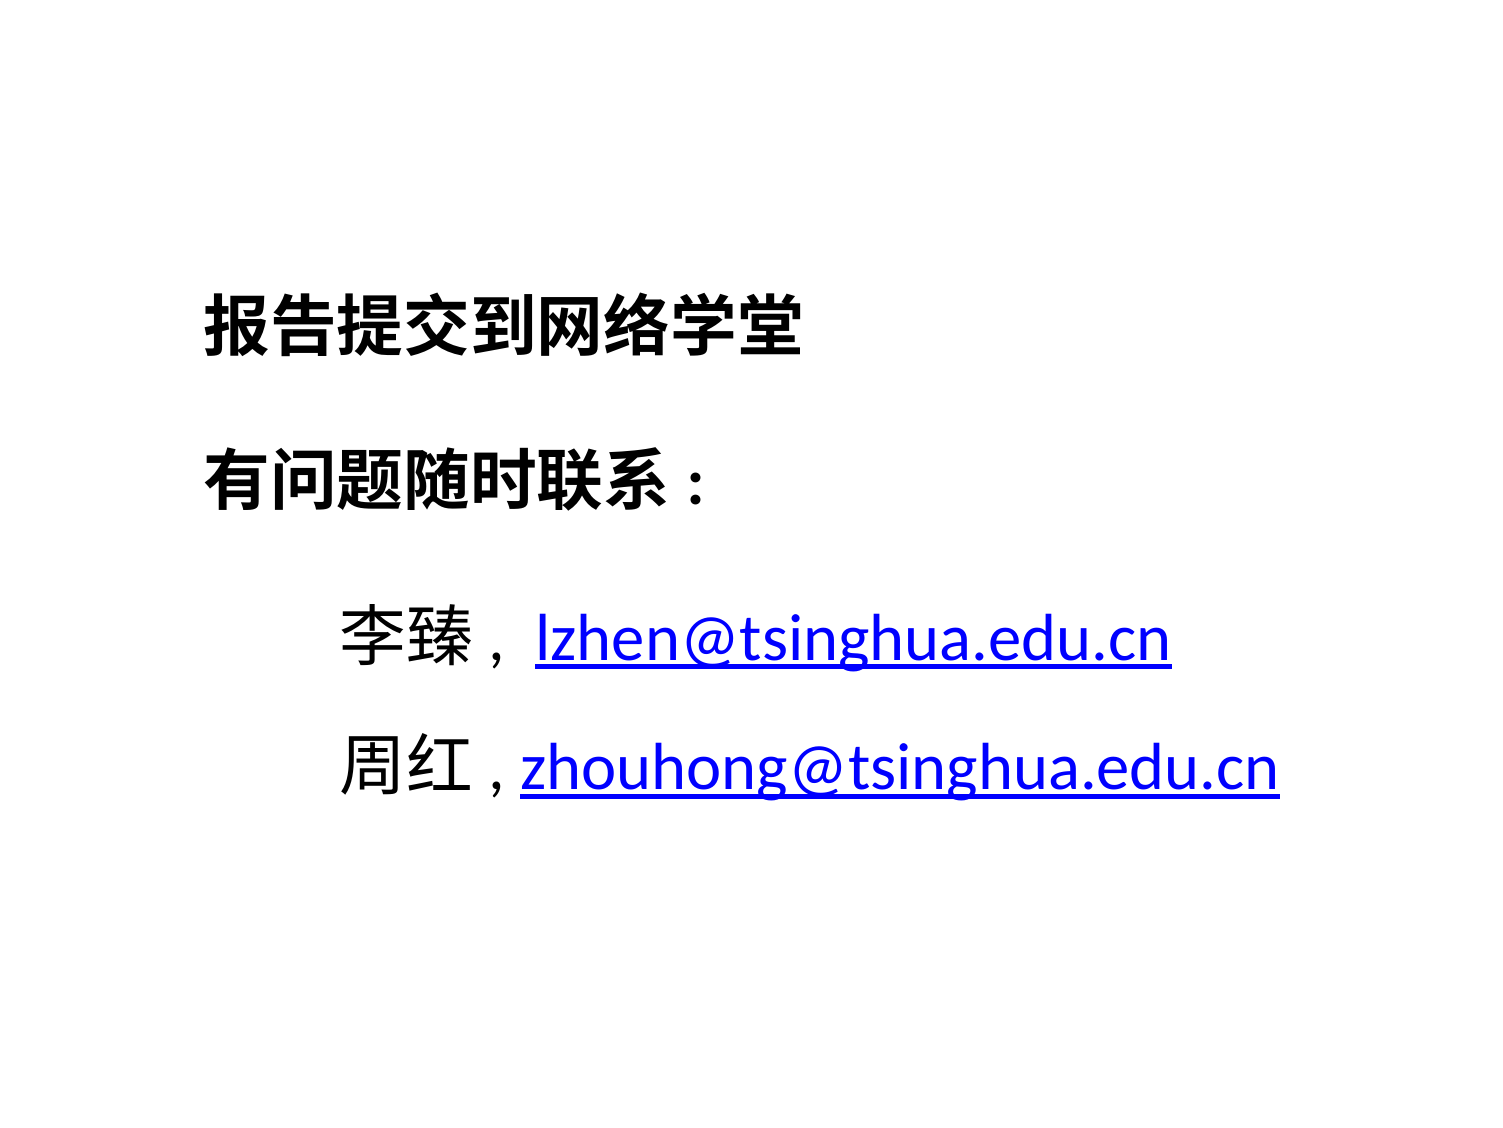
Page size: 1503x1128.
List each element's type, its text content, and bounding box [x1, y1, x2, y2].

text_box 报告提交到网络学堂 有问题随时联系: 李臻, lzhen@tsinghua.edu.cn 周红, zhouhong@tsinghua.edu.cn [188, 275, 1414, 941]
